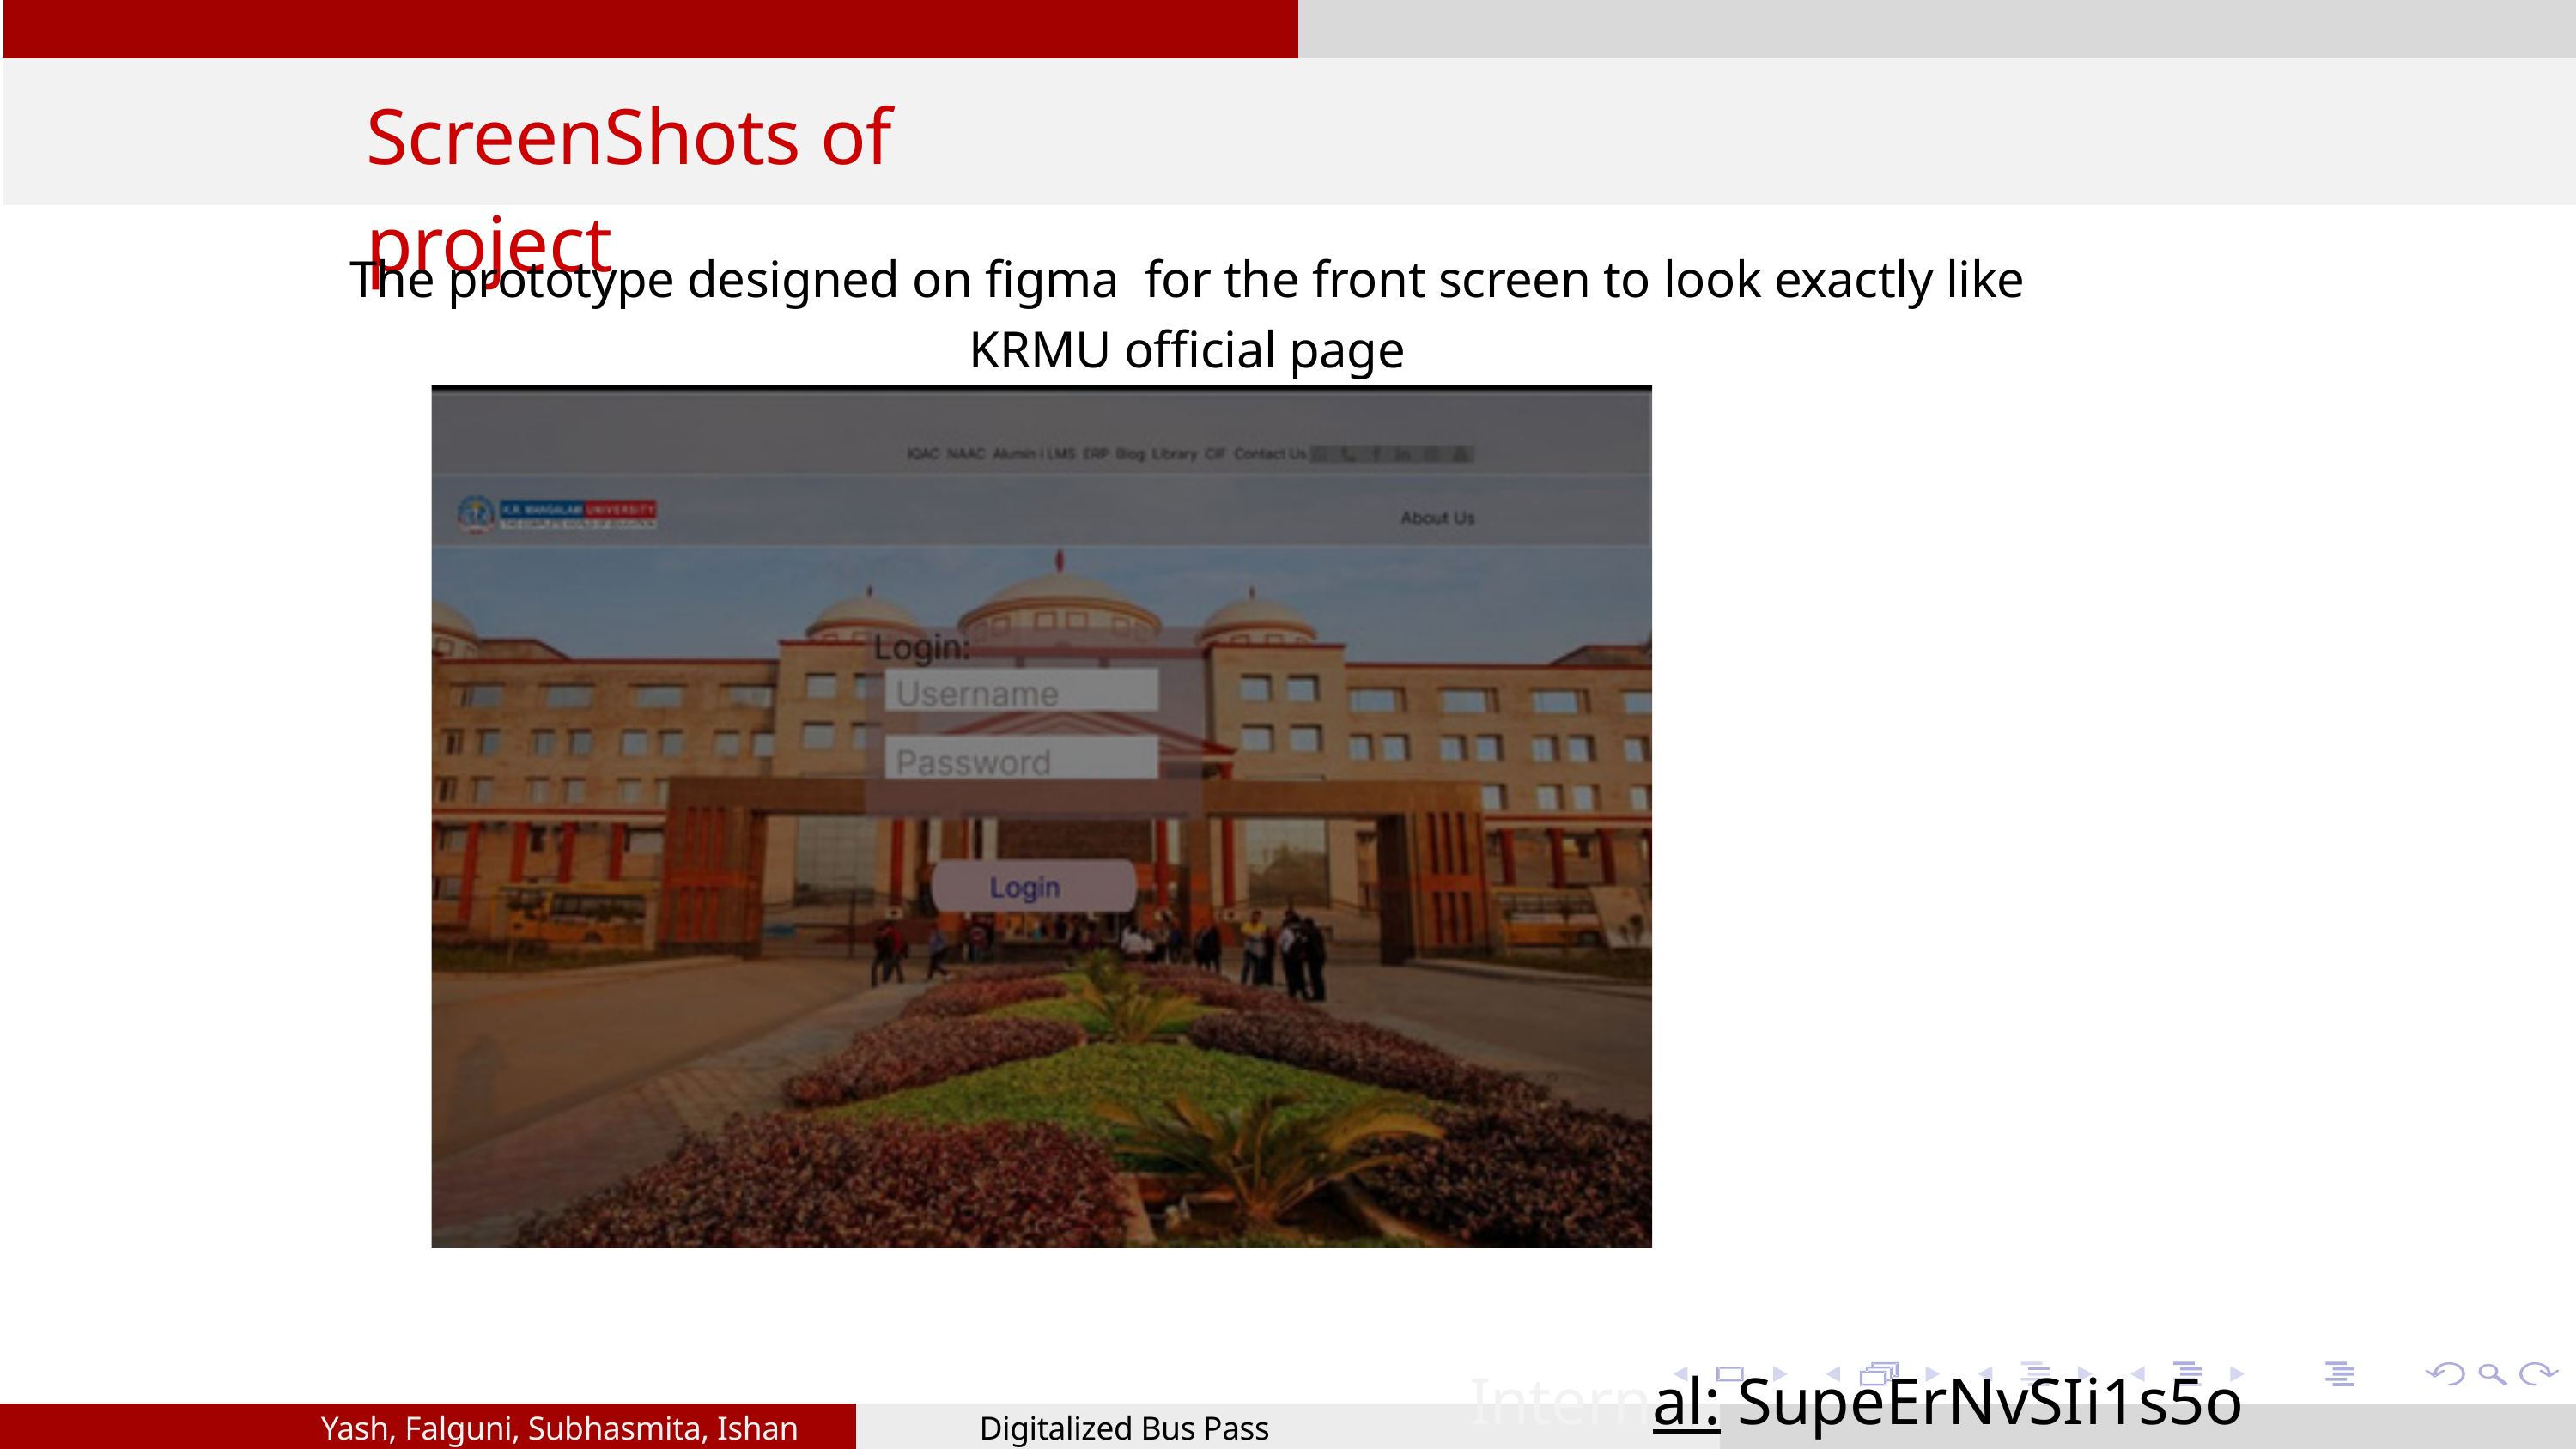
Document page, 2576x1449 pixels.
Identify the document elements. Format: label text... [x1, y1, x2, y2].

text_box The prototype designed on figma for the front screen to look exactly like KRMU official page [320, 242, 2054, 379]
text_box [0, 1335, 2576, 1449]
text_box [0, 0, 2576, 233]
text_box [431, 385, 1653, 1248]
